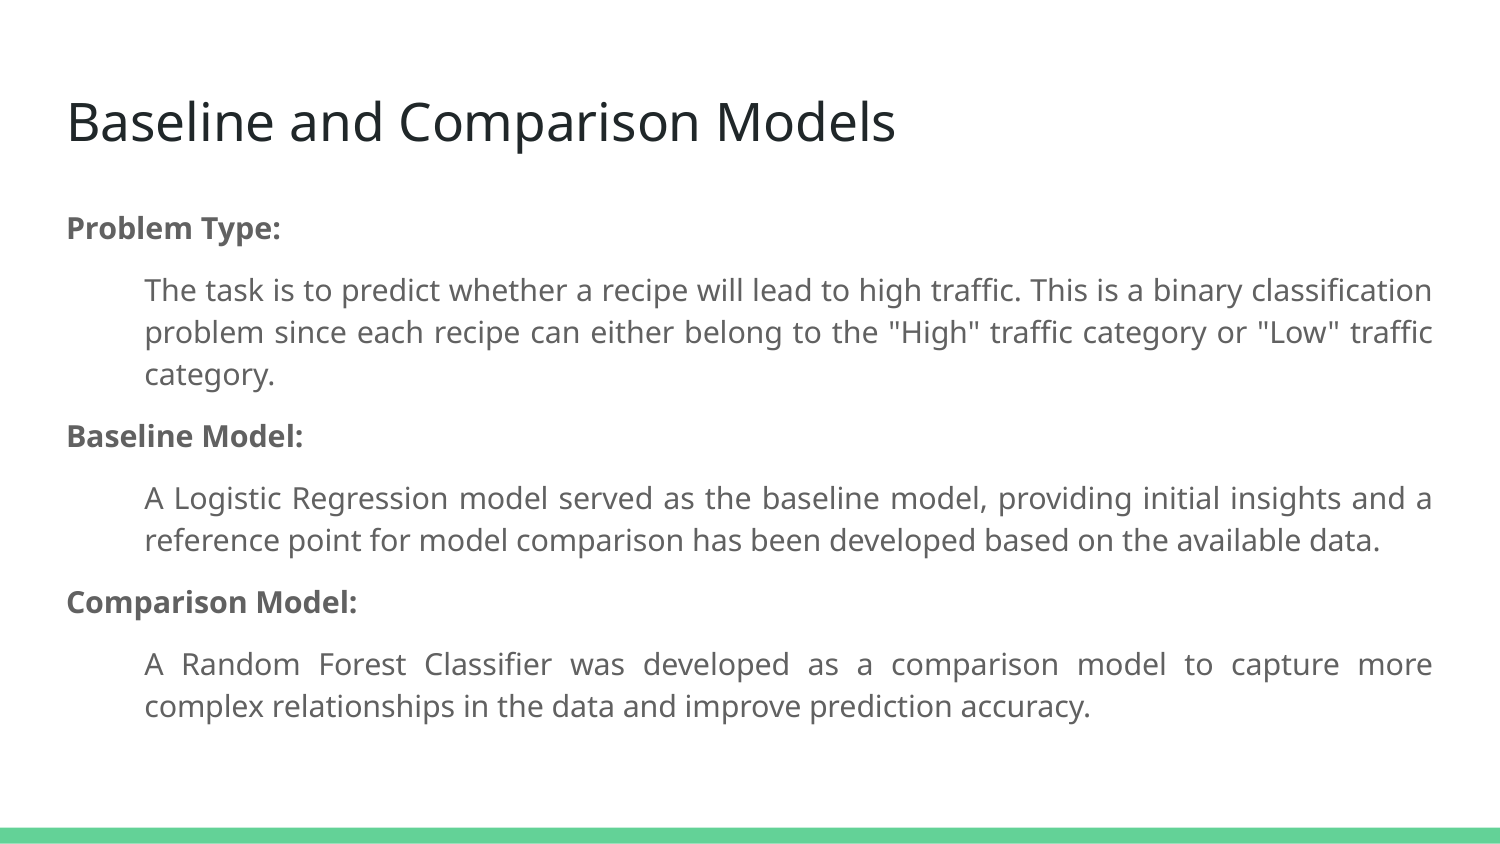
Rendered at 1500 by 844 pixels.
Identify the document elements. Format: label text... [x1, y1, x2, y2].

title Baseline and Comparison Models [51, 72, 1449, 167]
list Problem Type: The task is to predict whether a recipe will lead to high traffic. This is a binary classification problem since each recipe can either belong to the "High" traffic category or "Low" traffic category. Baseline Model: A Logistic Regression model served as the baseline model, providing initial insights and a reference point for model comparison has been developed based on the available data. Comparison Model: A Random Forest Classifier was developed as a comparison model to capture more complex relationships in the data and improve prediction accuracy. [51, 189, 1449, 750]
